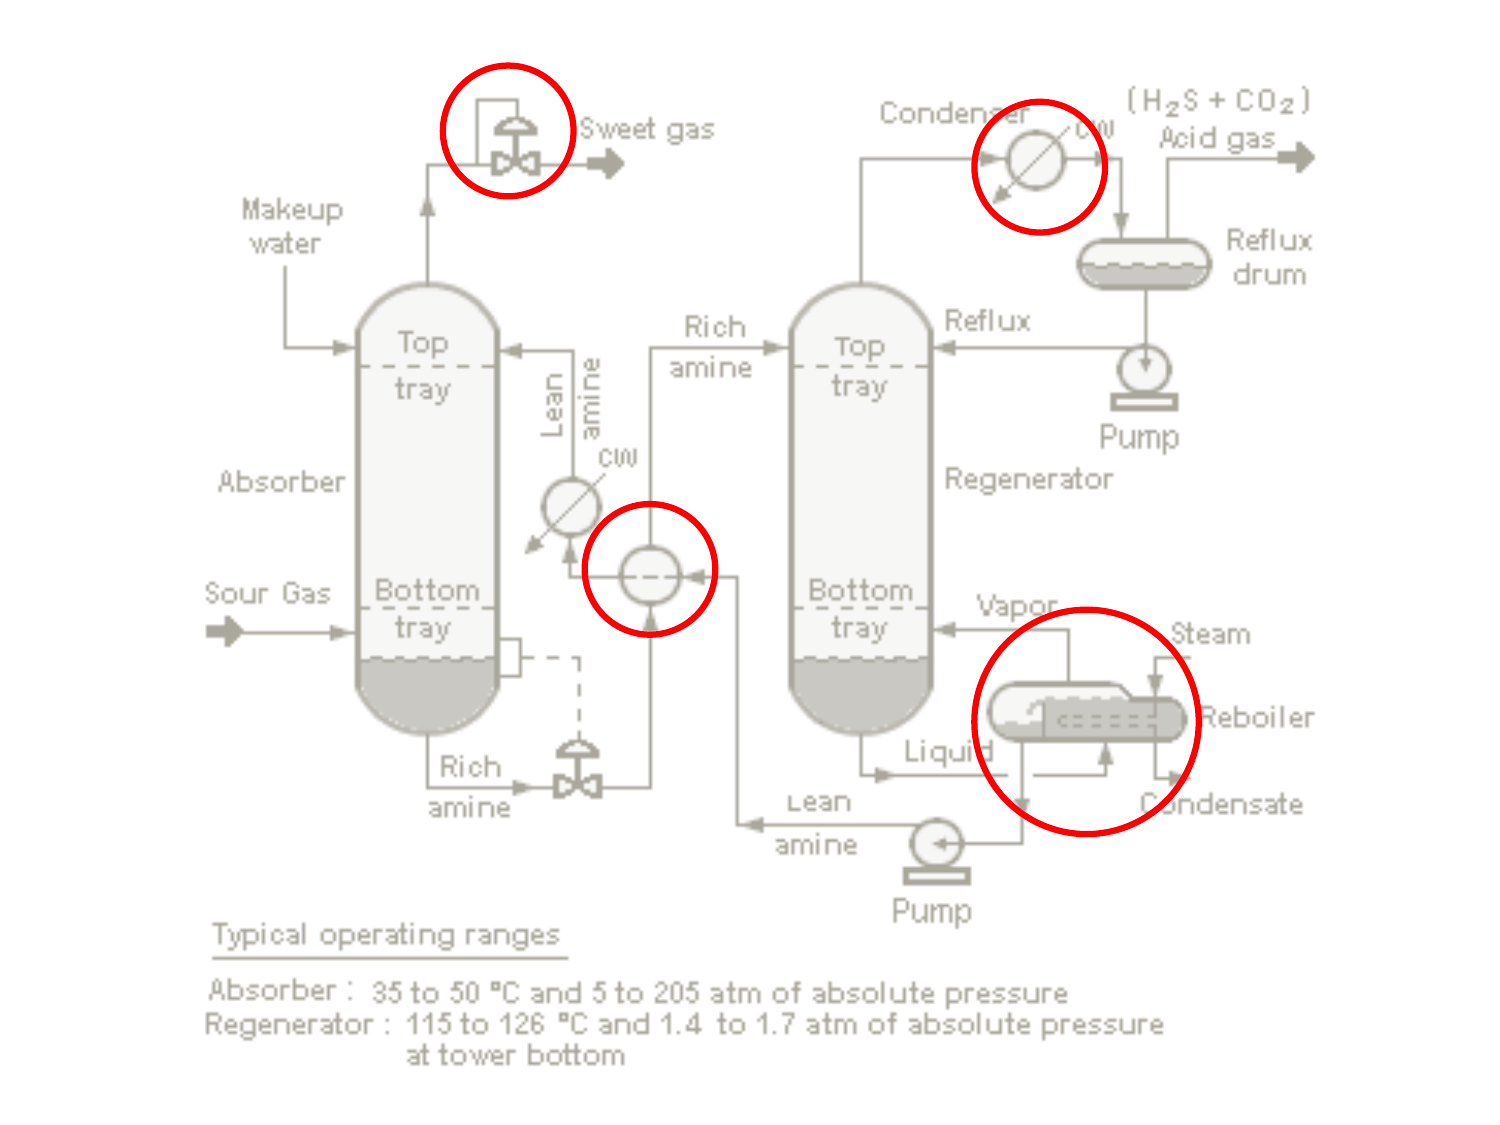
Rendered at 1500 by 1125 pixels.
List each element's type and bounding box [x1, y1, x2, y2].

picture [185, 65, 1341, 1074]
